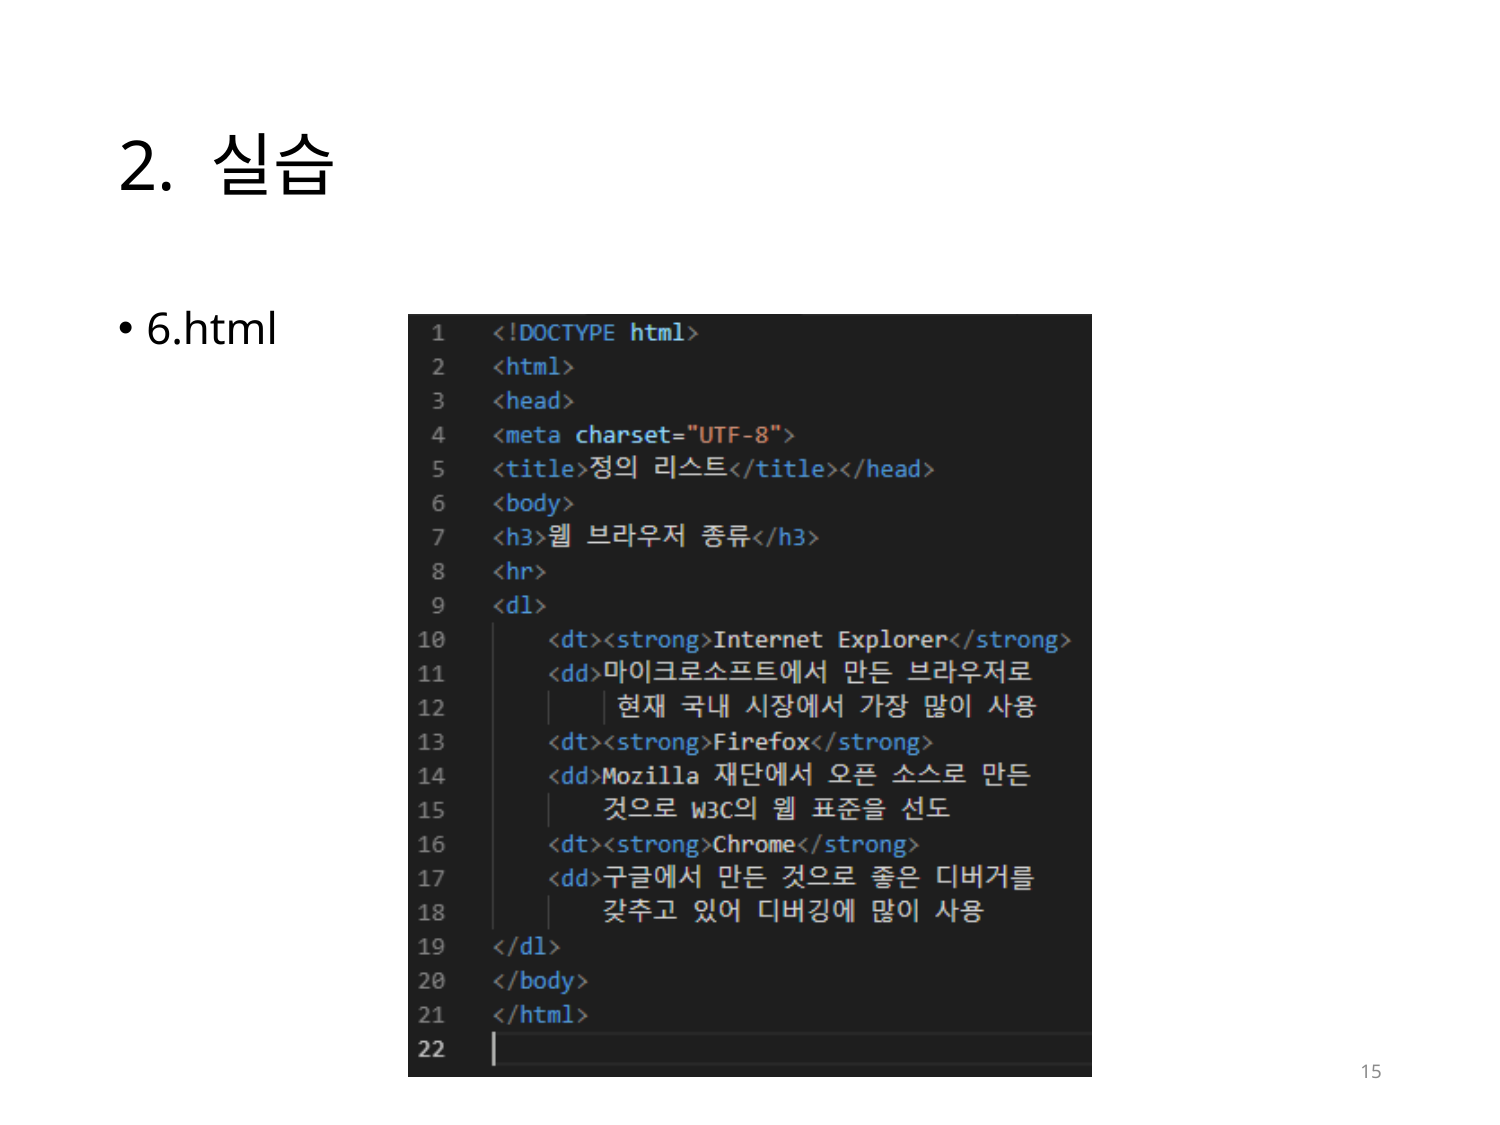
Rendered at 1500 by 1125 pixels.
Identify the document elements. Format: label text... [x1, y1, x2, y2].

list 6.html [103, 299, 1397, 1014]
slide_number 15 [1059, 1042, 1397, 1103]
title 2. 실습 [103, 59, 1397, 278]
picture [408, 314, 1092, 1077]
